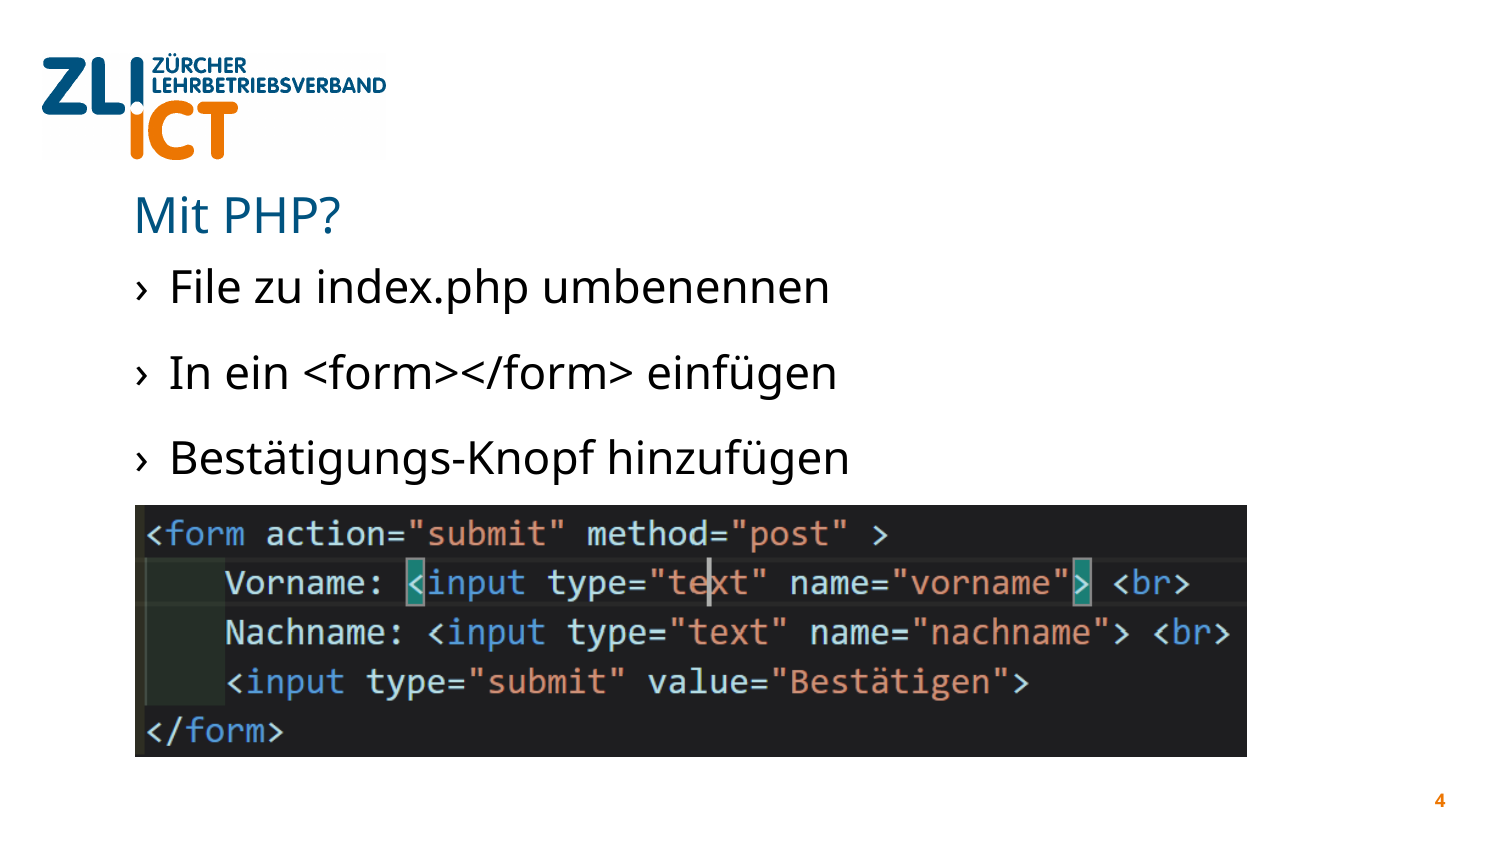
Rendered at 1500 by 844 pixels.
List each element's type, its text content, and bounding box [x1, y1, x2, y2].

title Mit PHP? [121, 177, 1459, 246]
picture [135, 505, 1247, 757]
picture [42, 53, 386, 160]
list File zu index.php umbenennen In ein <form></form> einfügen Bestätigungs-Knopf hinzufügen [121, 251, 1459, 740]
slide_number 4 [1108, 782, 1459, 827]
